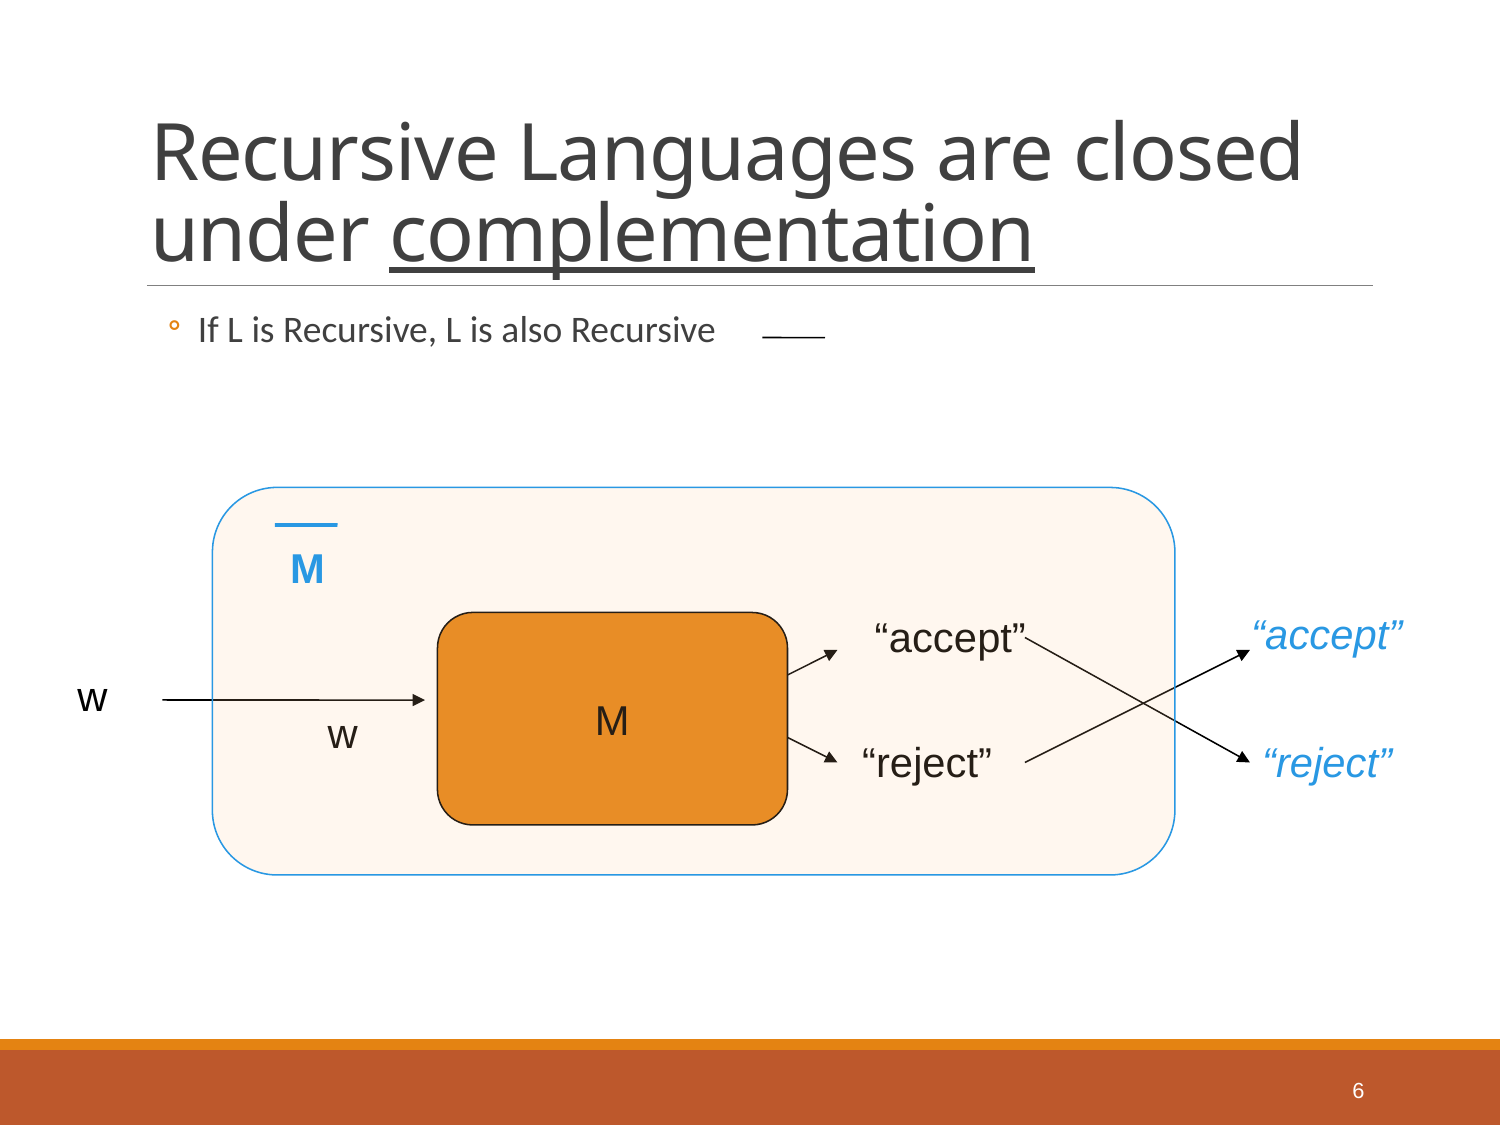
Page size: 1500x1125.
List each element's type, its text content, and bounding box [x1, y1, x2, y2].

list If L is Recursive, L is also Recursive [135, 302, 1373, 963]
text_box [211, 486, 1176, 876]
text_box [1185, 599, 1418, 794]
slide_number 6 [1218, 1059, 1380, 1120]
title Recursive Languages are closed under complementation [135, 47, 1373, 285]
text_box w [62, 662, 123, 728]
